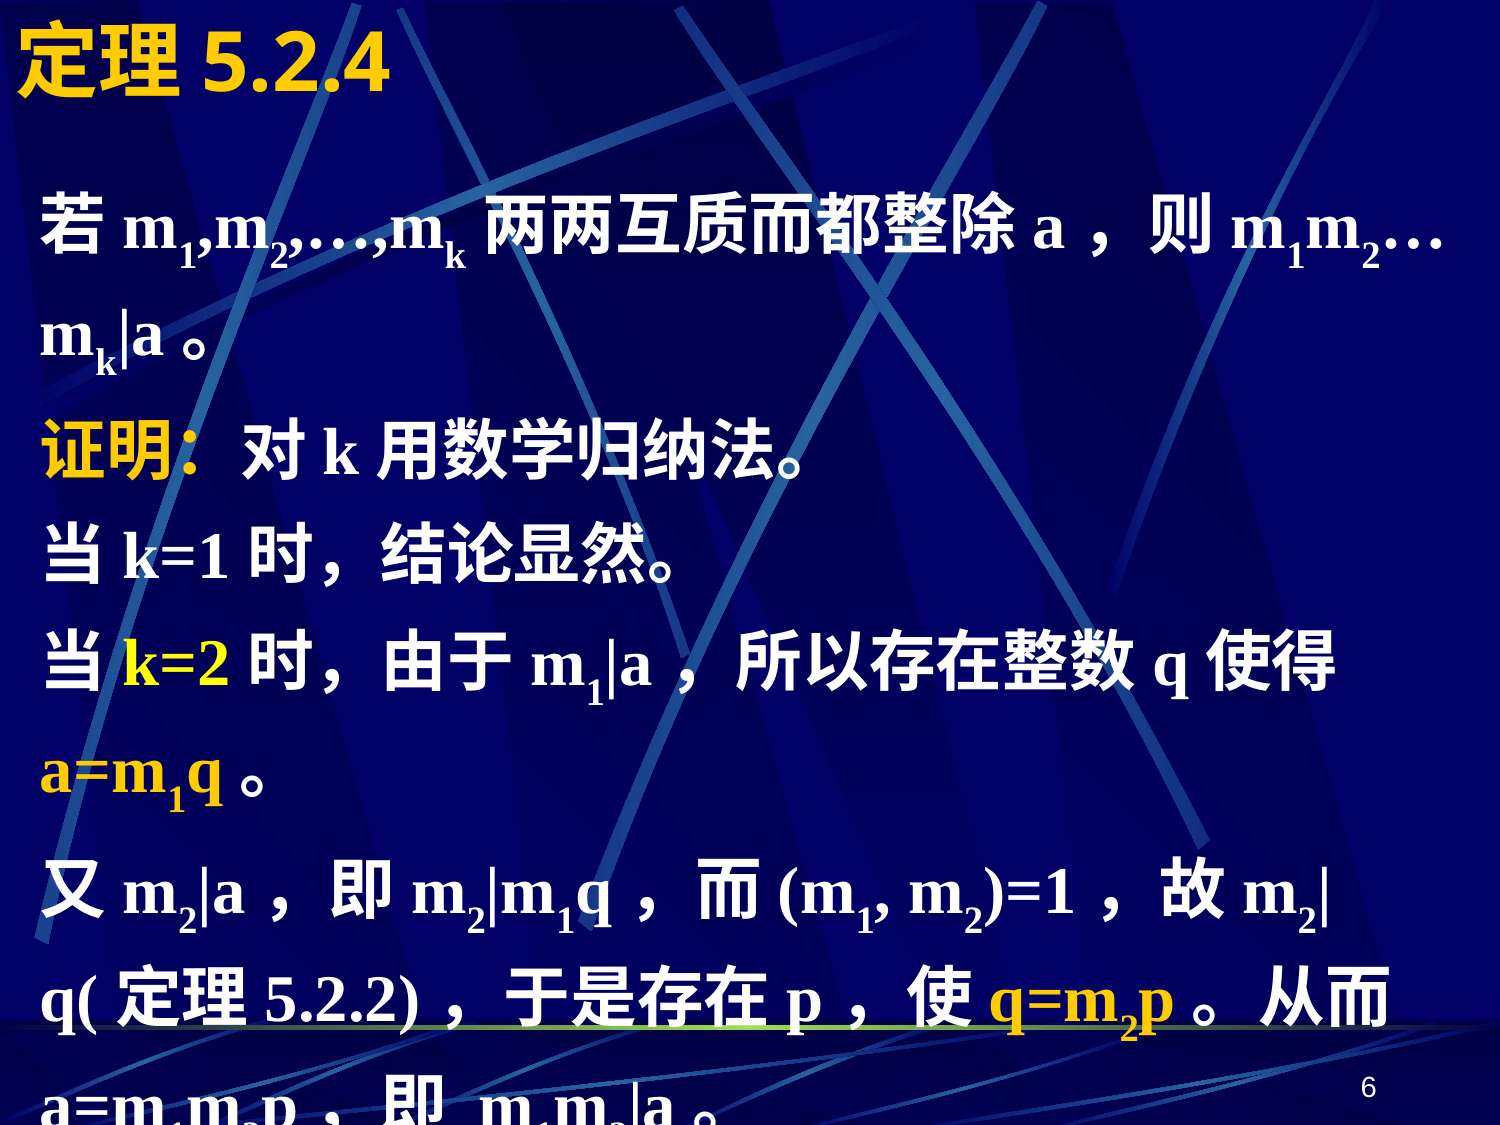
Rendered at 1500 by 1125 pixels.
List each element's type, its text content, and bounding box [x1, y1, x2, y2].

footer [516, 1035, 993, 1111]
slide_number 6 [1079, 1035, 1393, 1111]
title 定理5.2.4 [0, 0, 1276, 117]
list 若m1,m2,…,mk两两互质而都整除a，则m1m2…mk|a。 证明：对k用数学归纳法。 当k=1时，结论显然。 当k=2时，由于m1|a，所以存在整数q使得a=m1q。 又m2|a，即m2|m1q，而(m1, m2)=1，故m2|q(定理5.2.2)，于是存在p，使q=m2p。从而a=m1m2p，即 m1m2|a。 [24, 160, 1463, 986]
